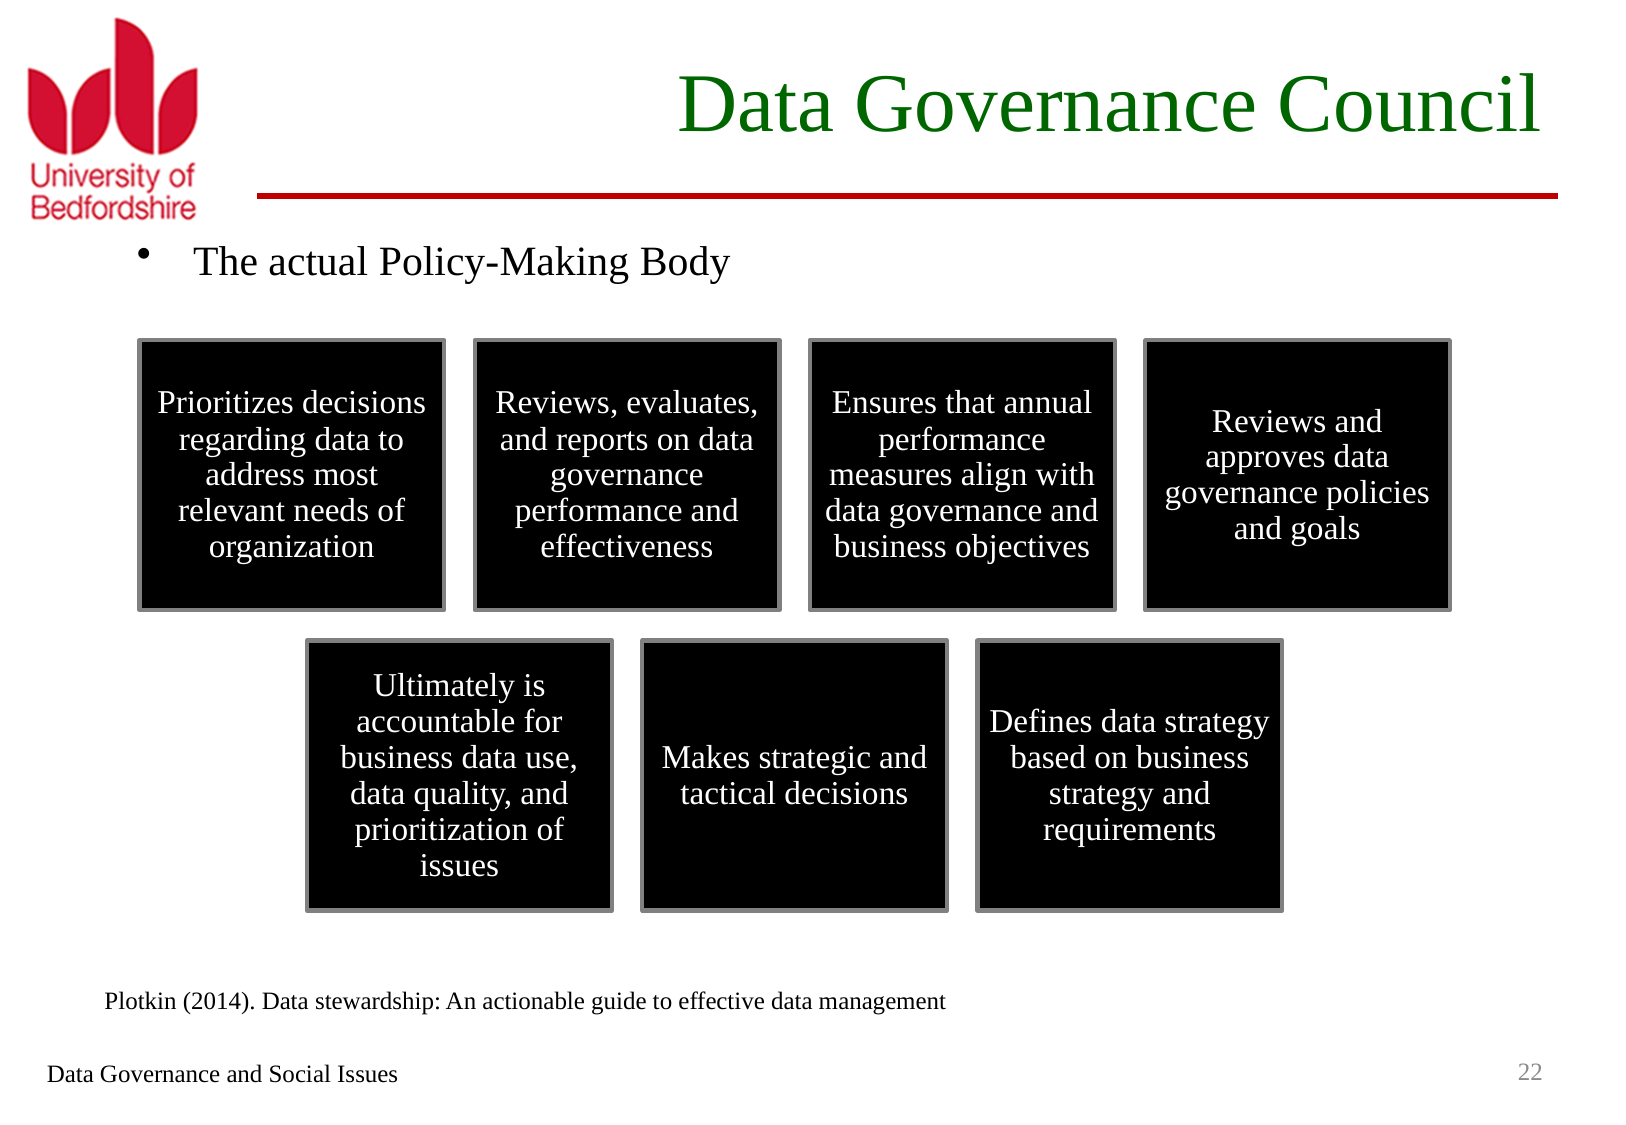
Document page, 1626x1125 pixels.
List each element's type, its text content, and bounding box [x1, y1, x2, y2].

picture [0, 0, 234, 235]
text_box Plotkin (2014). Data stewardship: An actionable guide to effective data management [89, 977, 1625, 1022]
list The actual Policy-Making Body [121, 226, 1558, 965]
slide_number 22 [1474, 1040, 1558, 1101]
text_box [138, 324, 1451, 927]
title Data Governance Council [292, 23, 1558, 173]
slide_number Data Governance and Social Issues [31, 1050, 435, 1093]
